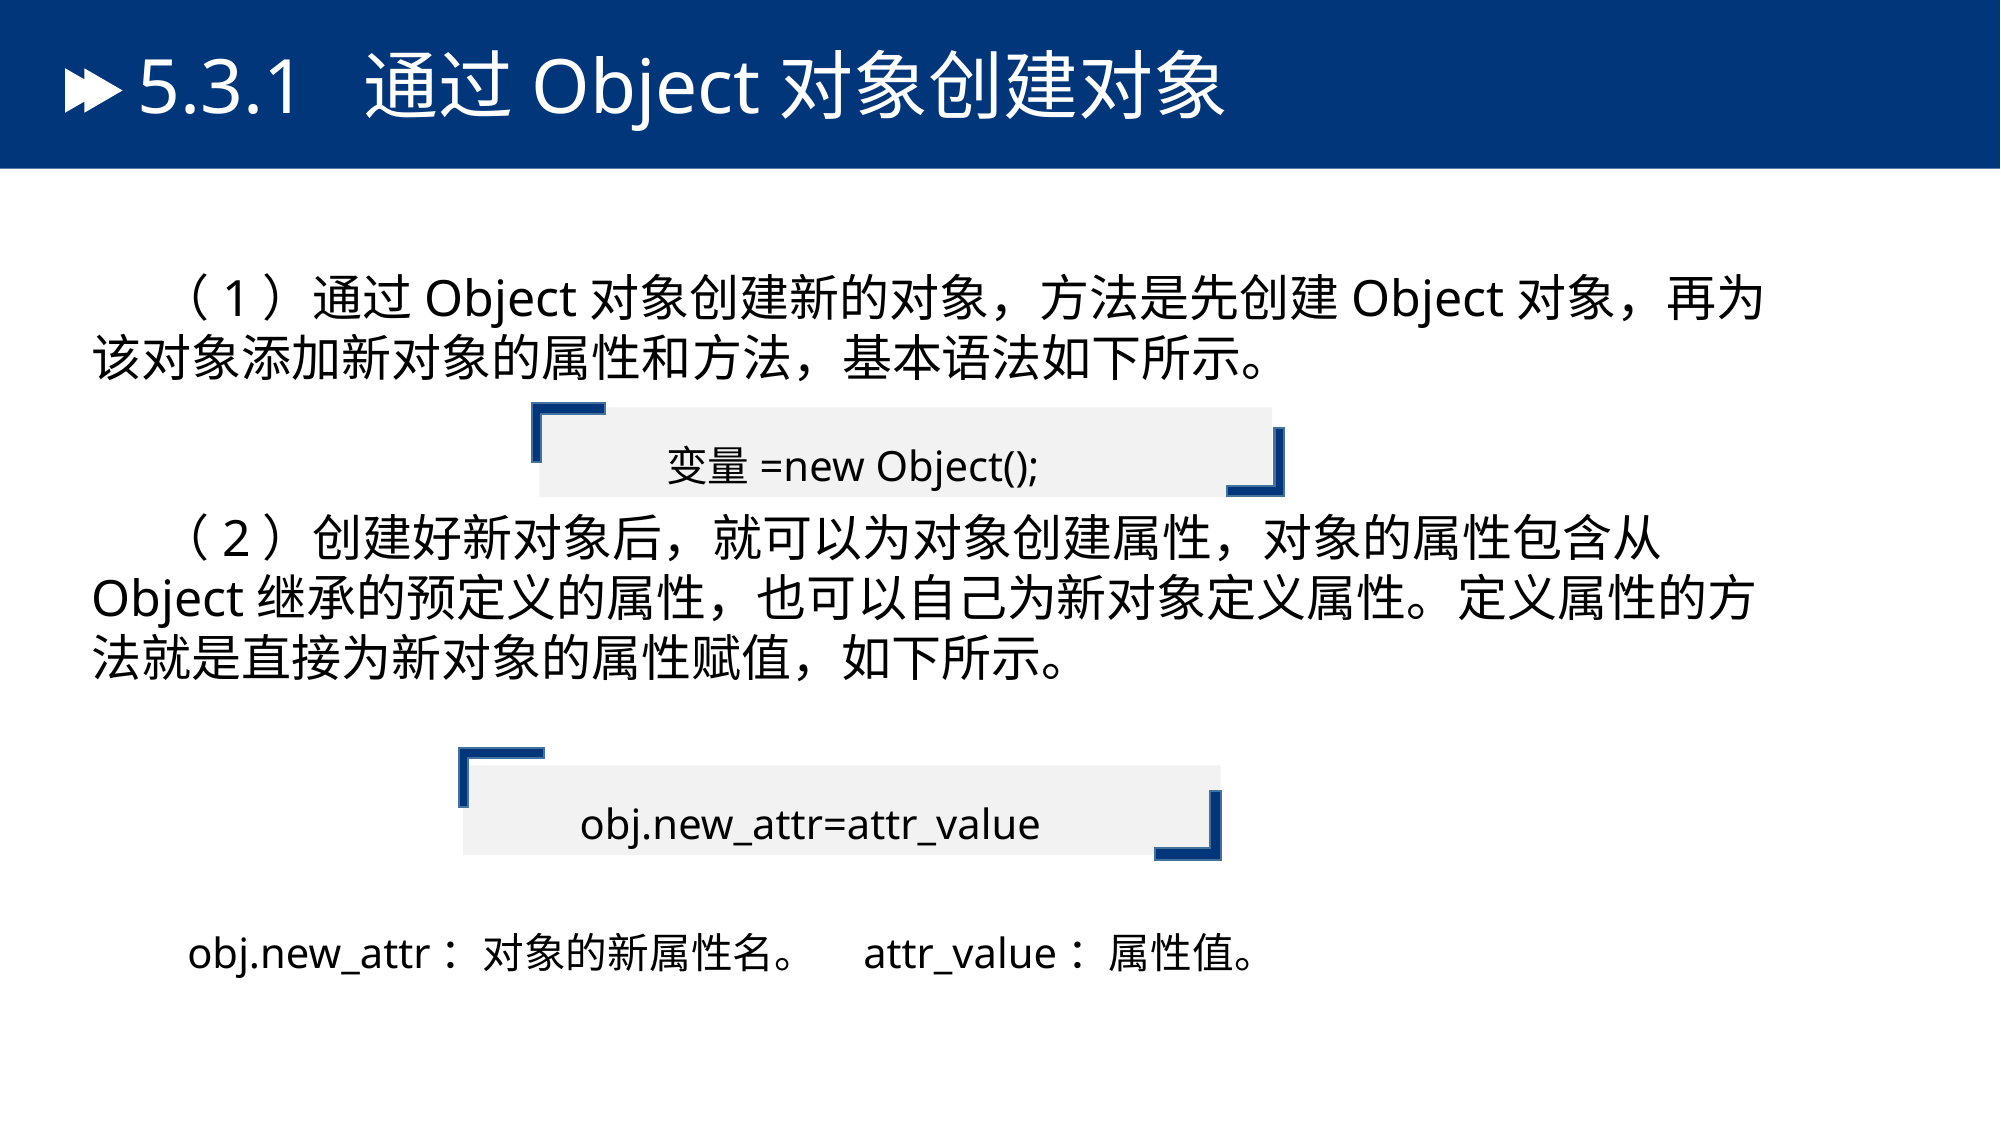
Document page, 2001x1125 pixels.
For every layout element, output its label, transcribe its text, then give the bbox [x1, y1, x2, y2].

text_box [531, 403, 1284, 497]
text_box （1）通过Object对象创建新的对象，方法是先创建Object对象，再为该对象添加新对象的属性和方法，基本语法如下所示。 （2）创建好新对象后，就可以为对象创建属性，对象的属性包含从Object继承的预定义的属性，也可以自己为新对象定义属性。定义属性的方法就是直接为新对象的属性赋值，如下所示。 obj.new_attr：对象的新属性名。 attr_value：属性值。 [77, 259, 1813, 1105]
title 5.3.1 通过Object对象创建对象 [122, 40, 1336, 138]
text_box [458, 747, 1221, 860]
